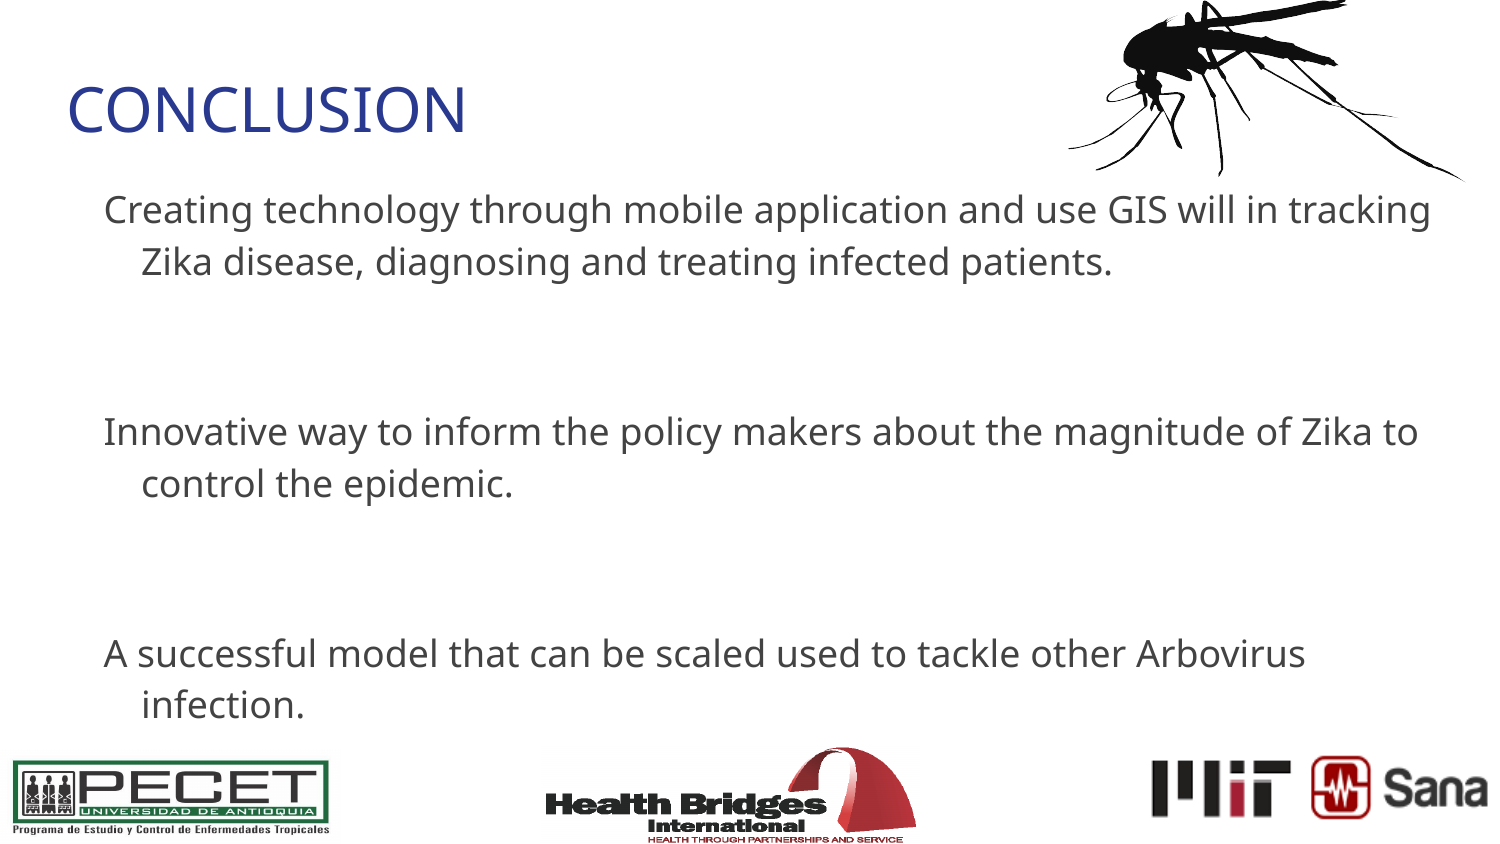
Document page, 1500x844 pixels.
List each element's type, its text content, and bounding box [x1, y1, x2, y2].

picture [1067, 0, 1481, 194]
picture [0, 749, 341, 844]
title CONCLUSION [51, 54, 1062, 155]
picture [1116, 742, 1500, 844]
list Creating technology through mobile application and use GIS will in tracking Zika disease, diagnosing and treating infected patients. Innovative way to inform the policy makers about the magnitude of Zika to control the epidemic. A successful model that can be scaled used to tackle other Arbovirus infection. [51, 164, 1449, 719]
picture [541, 744, 920, 844]
